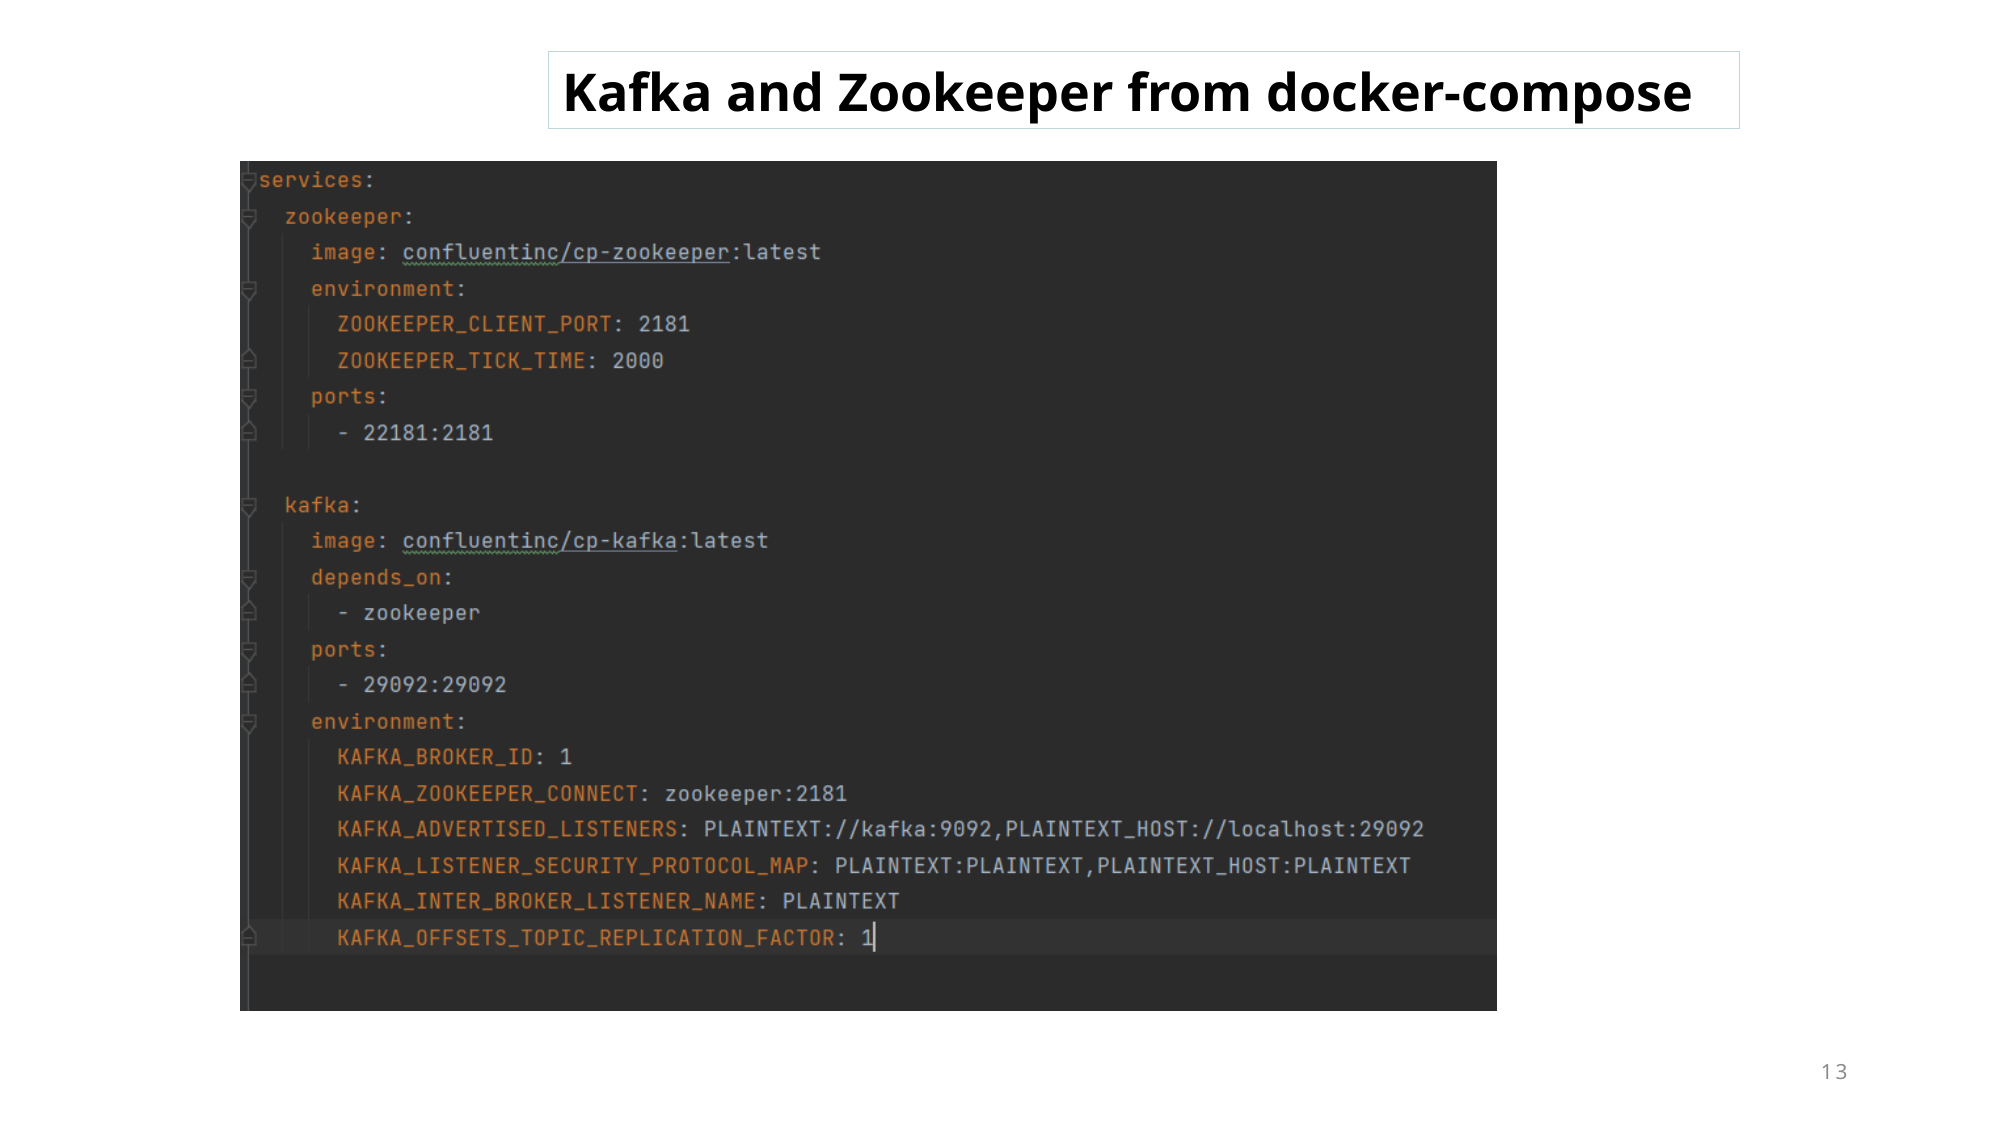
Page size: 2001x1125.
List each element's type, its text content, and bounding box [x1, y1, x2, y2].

text_box Kafka and Zookeeper from docker-compose [548, 51, 1740, 129]
picture [239, 161, 1497, 1011]
slide_number 13 [1412, 1042, 1863, 1103]
